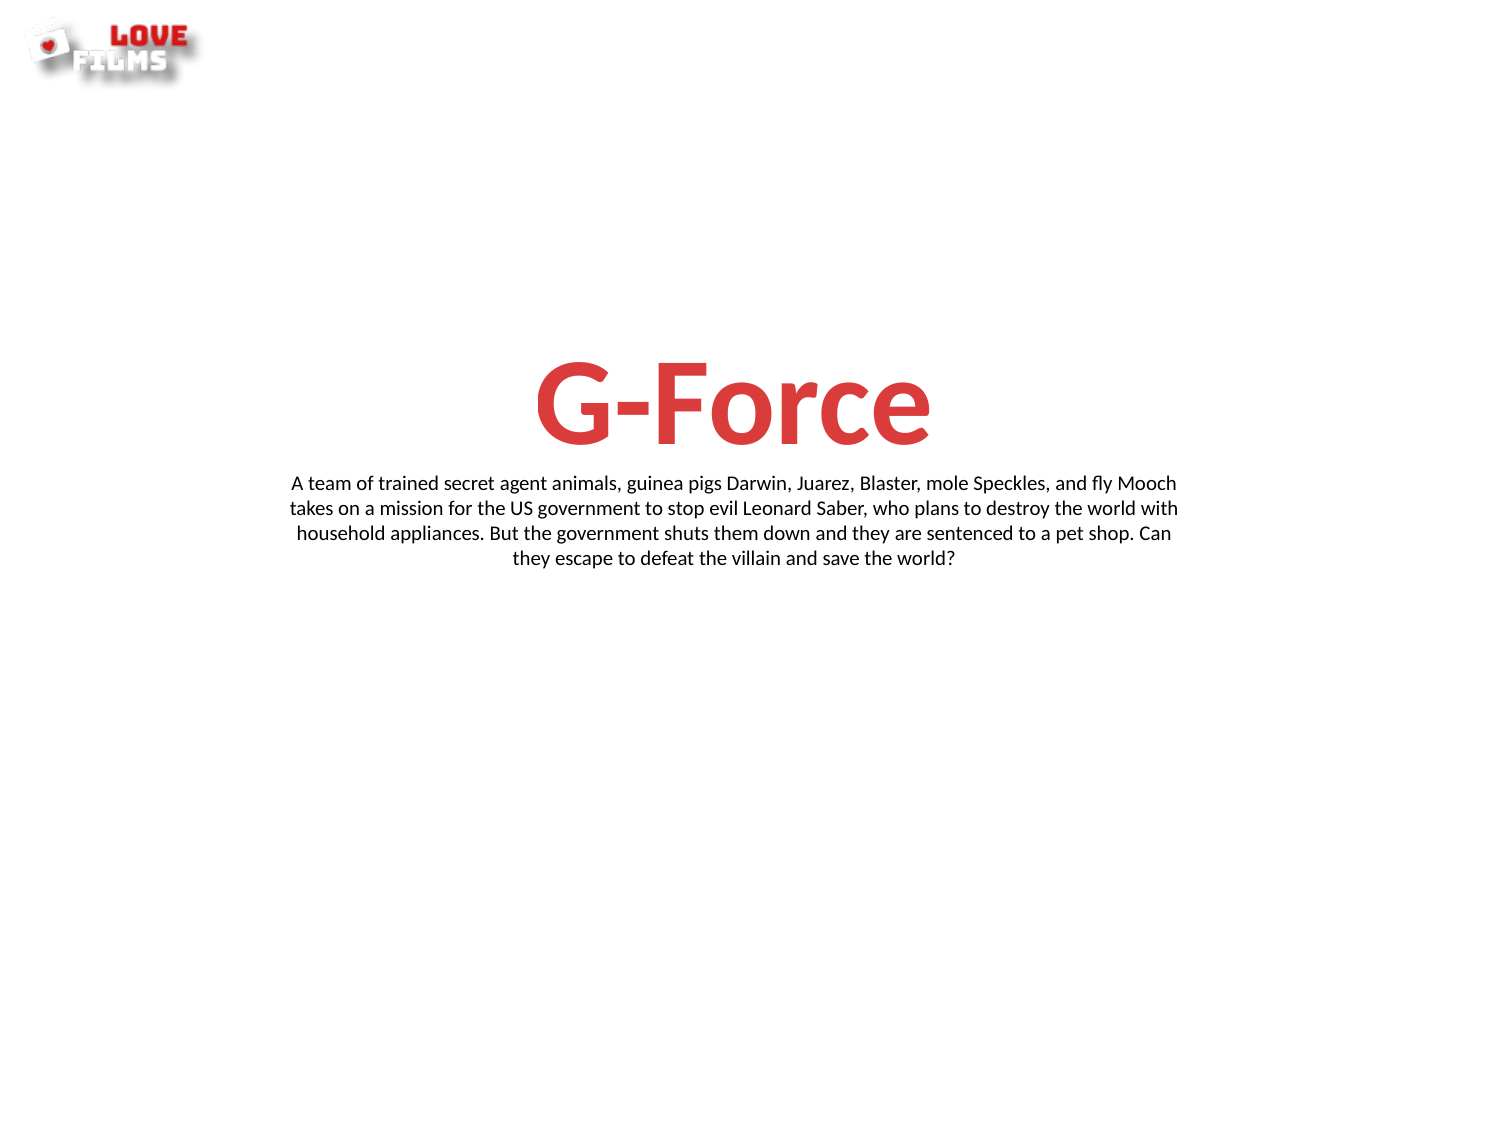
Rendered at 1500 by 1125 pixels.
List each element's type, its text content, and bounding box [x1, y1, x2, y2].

text_box G-Force A team of trained secret agent animals, guinea pigs Darwin, Juarez, Blaster, mole Speckles, and fly Mooch takes on a mission for the US government to stop evil Leonard Saber, who plans to destroy the world with household appliances. But the government shuts them down and they are sentenced to a pet shop. Can they escape to defeat the villain and save the world? [265, 312, 1204, 578]
picture [15, 15, 196, 73]
